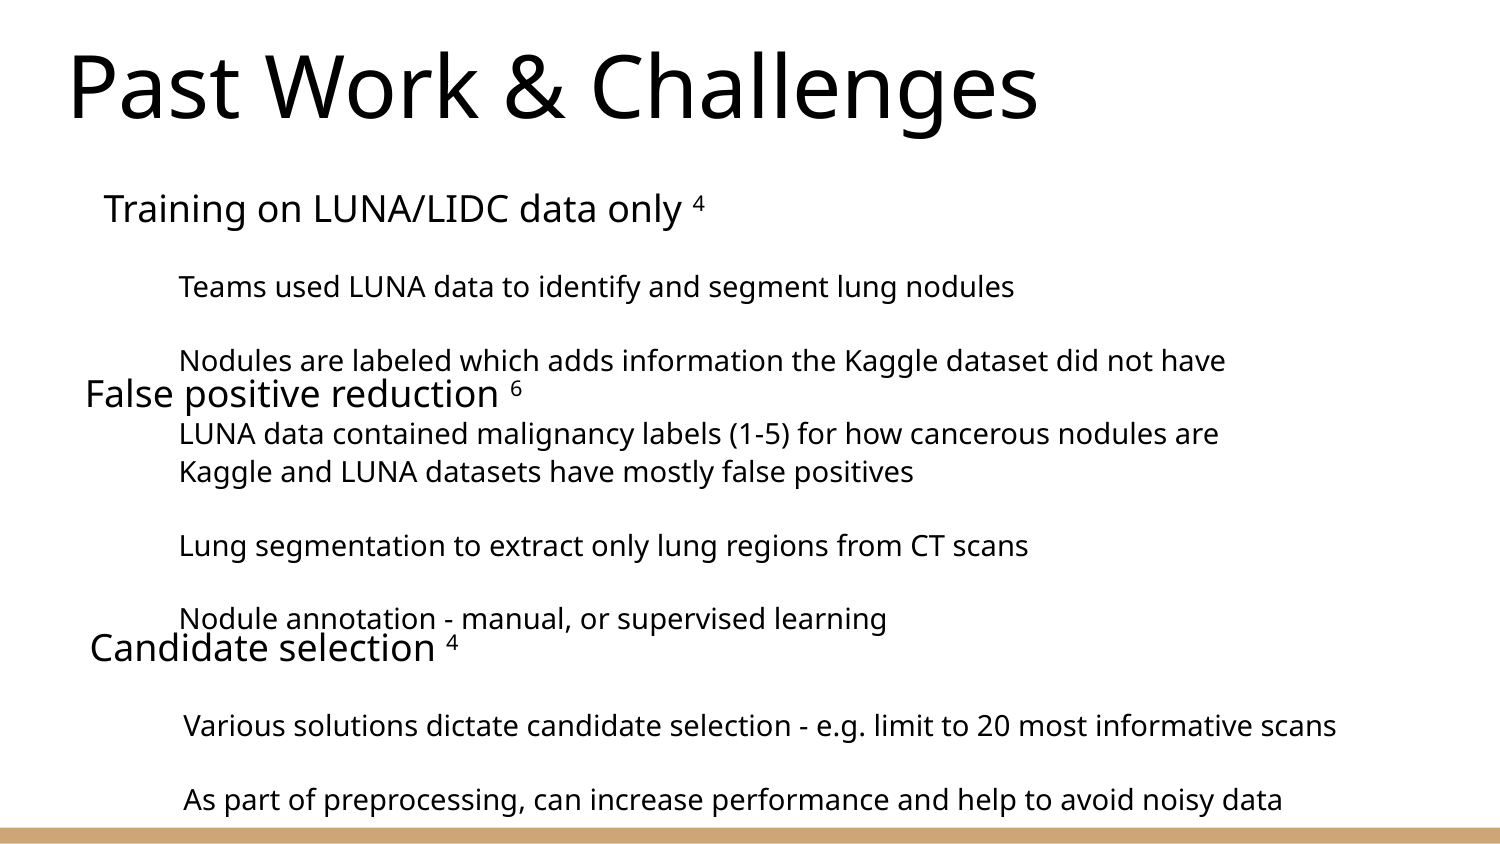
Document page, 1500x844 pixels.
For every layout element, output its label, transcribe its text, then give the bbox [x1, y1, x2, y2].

list Training on LUNA/LIDC data only 4 Teams used LUNA data to identify and segment lung nodules Nodules are labeled which adds information the Kaggle dataset did not have LUNA data contained malignancy labels (1-5) for how cancerous nodules are [51, 163, 1449, 338]
title Past Work & Challenges [51, 14, 1449, 151]
text_box Candidate selection 4 Various solutions dictate candidate selection - e.g. limit to 20 most informative scans As part of preprocessing, can increase performance and help to avoid noisy data [55, 570, 1426, 794]
text_box False positive reduction 6 Kaggle and LUNA datasets have mostly false positives Lung segmentation to extract only lung regions from CT scans Nodule annotation - manual, or supervised learning [51, 366, 1421, 633]
